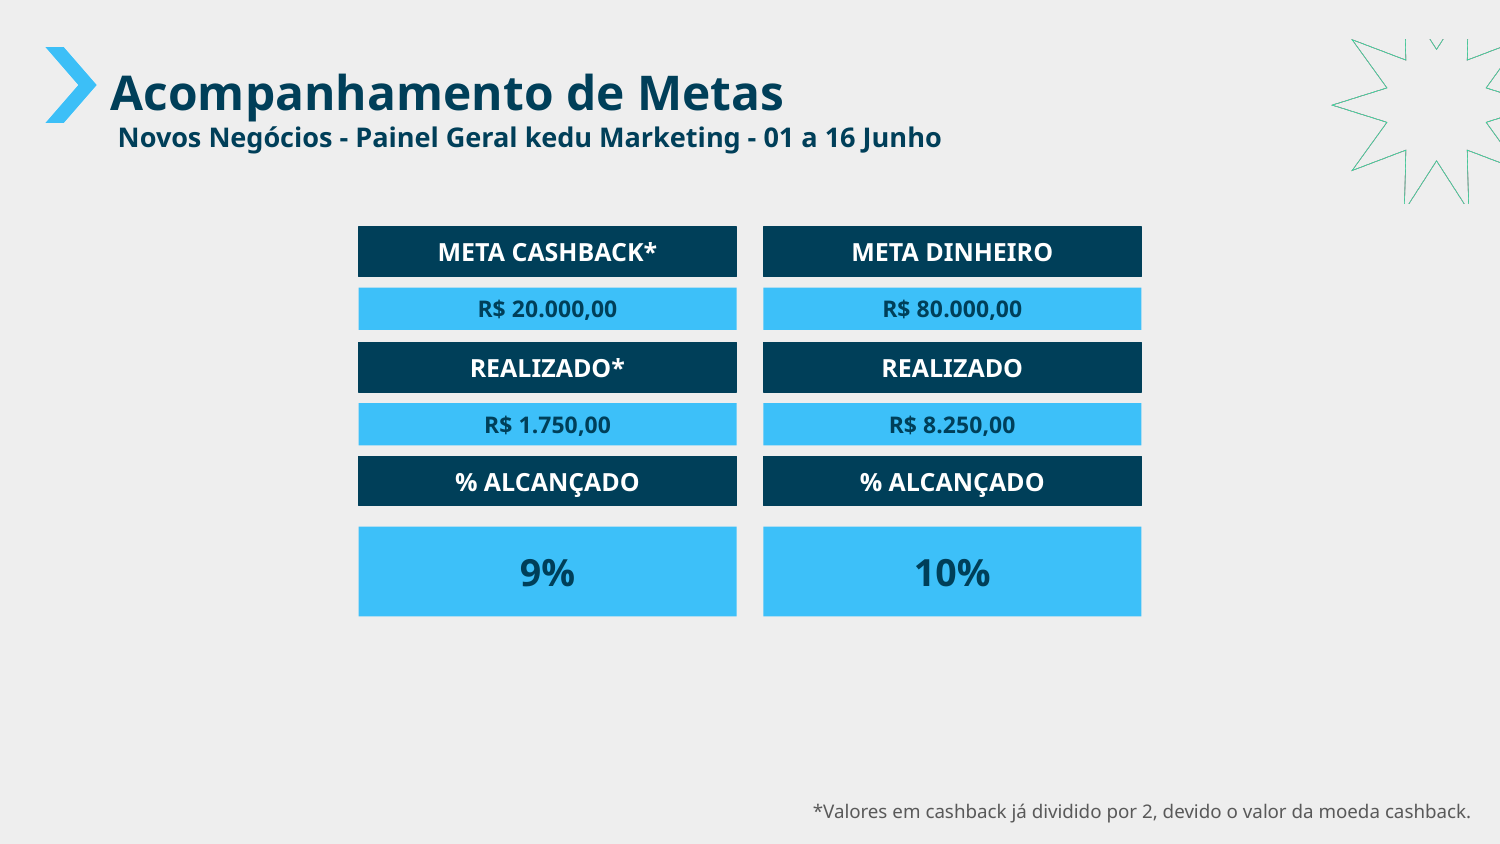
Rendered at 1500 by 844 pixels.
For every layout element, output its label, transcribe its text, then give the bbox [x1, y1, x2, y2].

text_box 10% [763, 526, 1142, 617]
text_box % ALCANÇADO [763, 456, 1142, 506]
text_box R$ 8.250,00 [763, 403, 1142, 446]
text_box R$ 20.000,00 [358, 287, 737, 330]
text_box 9% [358, 526, 737, 617]
picture [1286, 39, 1500, 204]
text_box *Valores em cashback já dividido por 2, devido o valor da moeda cashback. [715, 788, 1486, 834]
text_box Acompanhamento de Metas Novos Negócios - Painel Geral kedu Marketing - 01 a 16 Junho [20, 48, 1276, 168]
text_box META CASHBACK* [358, 227, 737, 277]
text_box R$ 80.000,00 [763, 287, 1142, 330]
text_box R$ 1.750,00 [358, 403, 737, 446]
text_box META DINHEIRO [763, 227, 1142, 277]
text_box % ALCANÇADO [358, 456, 737, 506]
text_box REALIZADO* [358, 342, 737, 392]
picture [45, 47, 97, 124]
text_box REALIZADO [763, 342, 1142, 392]
